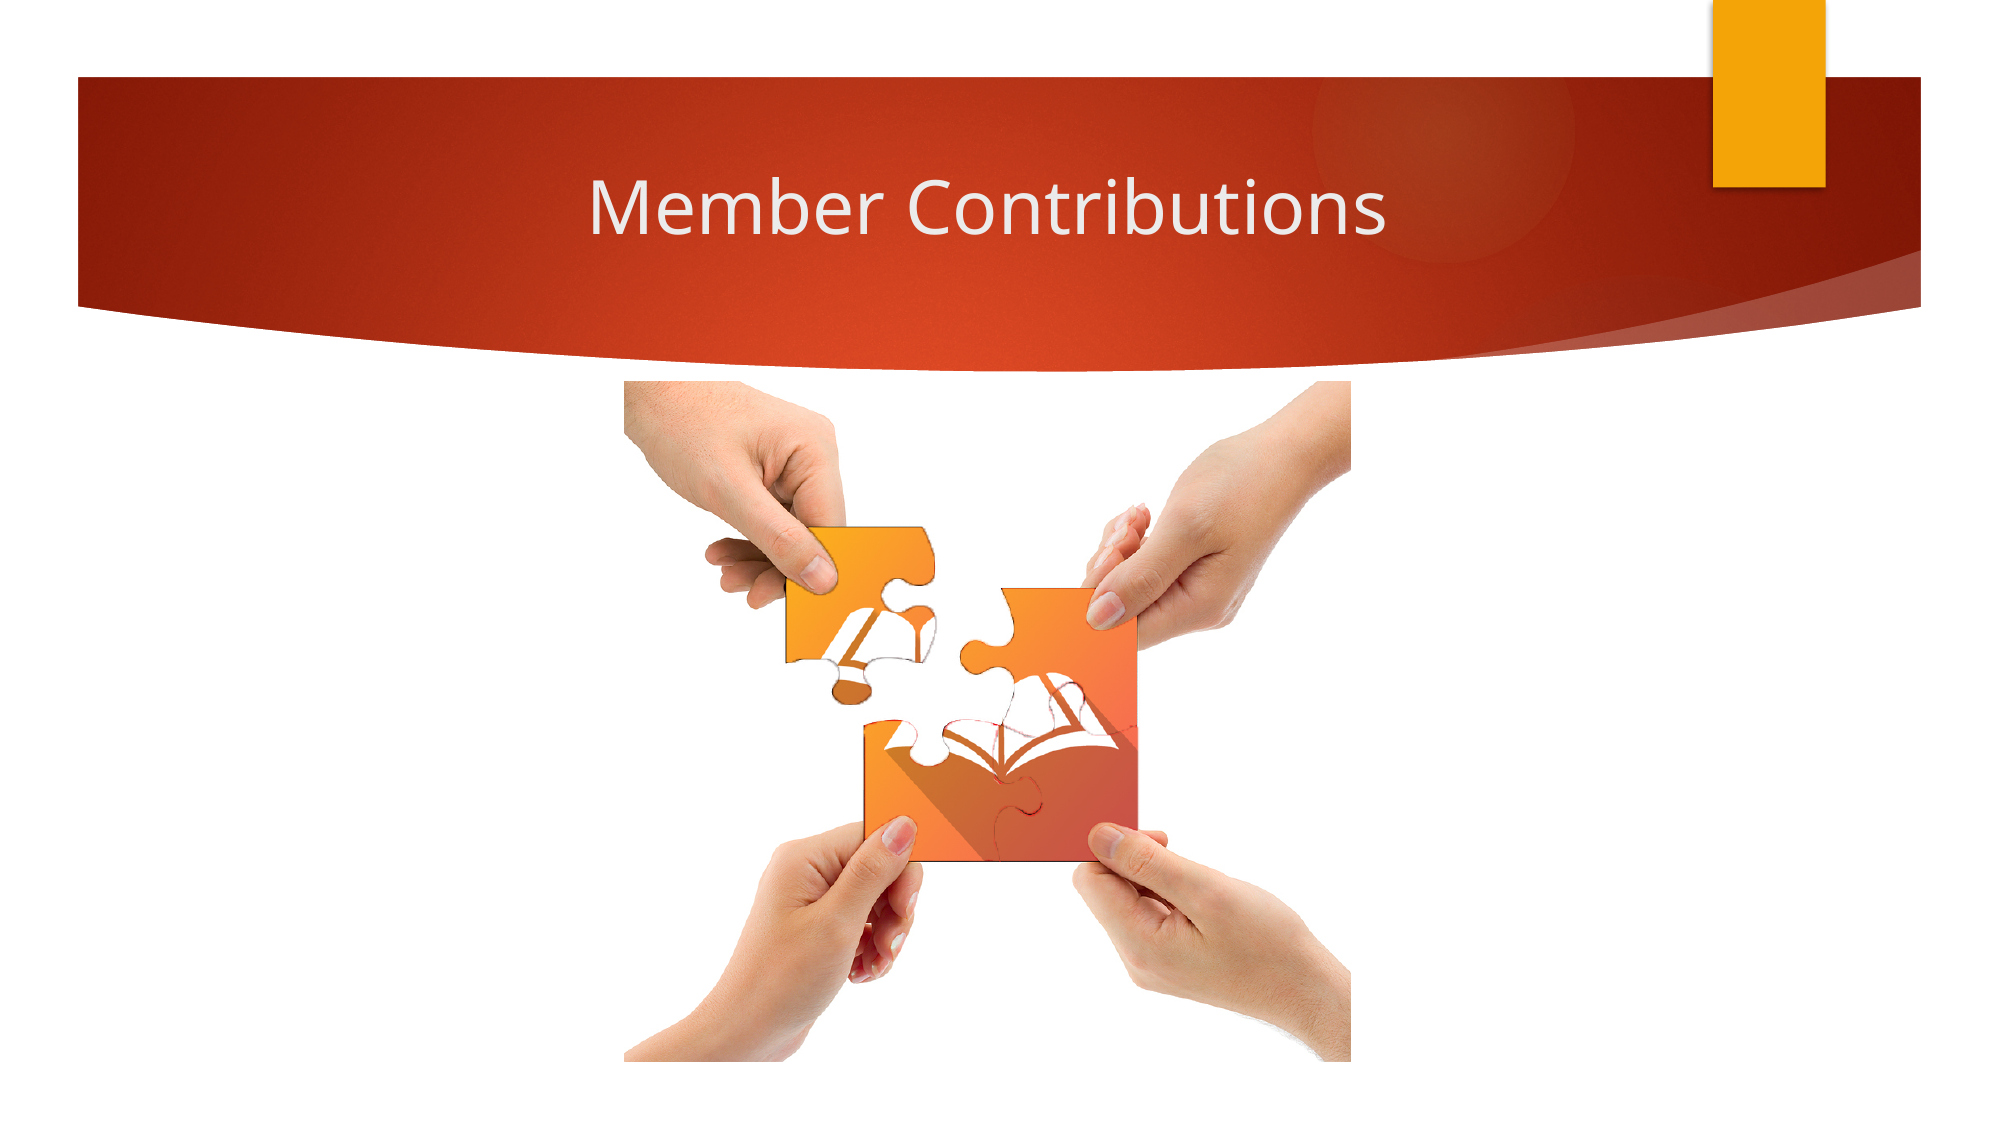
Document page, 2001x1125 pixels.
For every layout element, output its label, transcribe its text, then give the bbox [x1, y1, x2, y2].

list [624, 381, 1351, 1062]
title Member Contributions [268, 144, 1706, 265]
